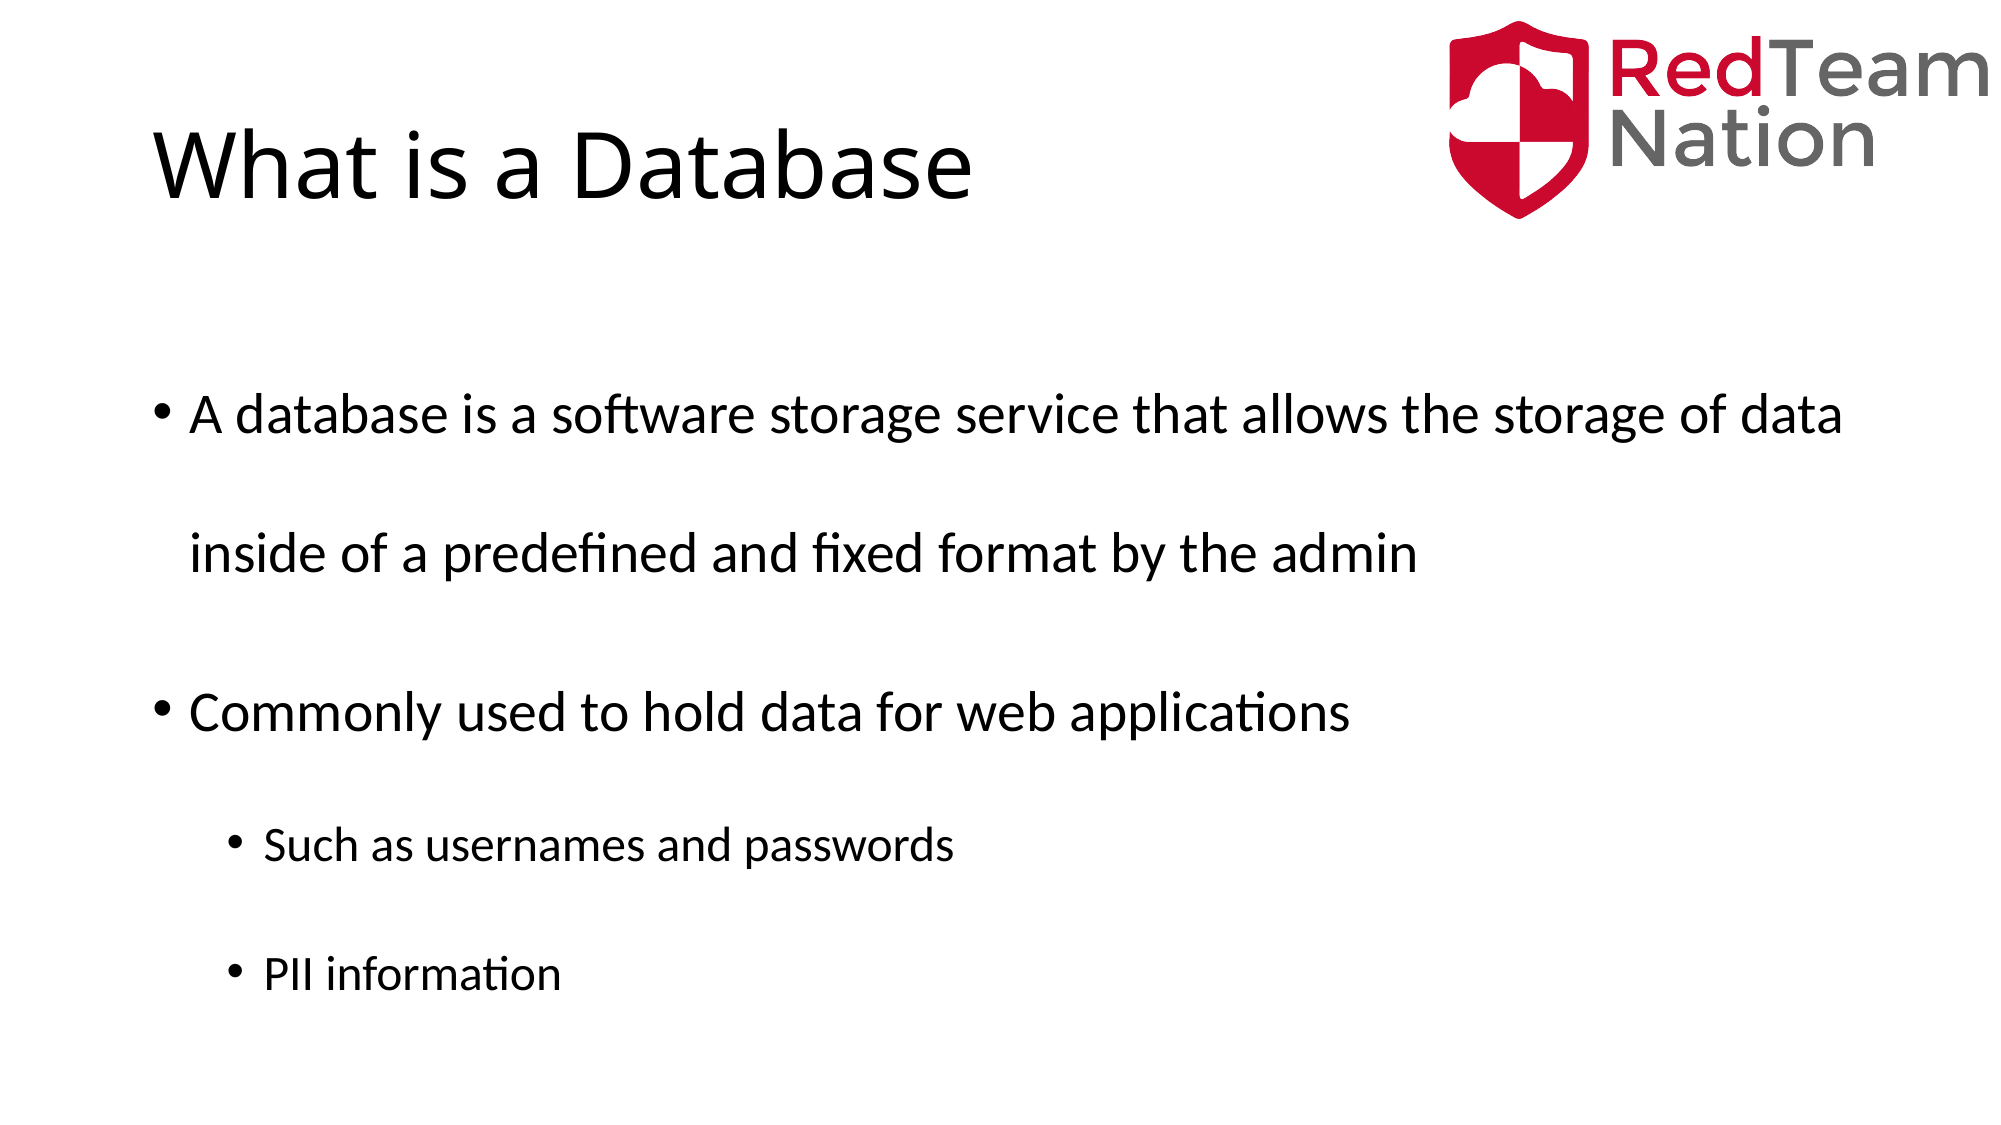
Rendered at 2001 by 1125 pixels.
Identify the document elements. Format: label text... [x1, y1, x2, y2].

list A database is a software storage service that allows the storage of data inside of a predefined and fixed format by the admin Commonly used to hold data for web applications Such as usernames and passwords PII information [137, 299, 1863, 1014]
picture [1449, 21, 1988, 220]
title What is a Database [137, 59, 1863, 278]
